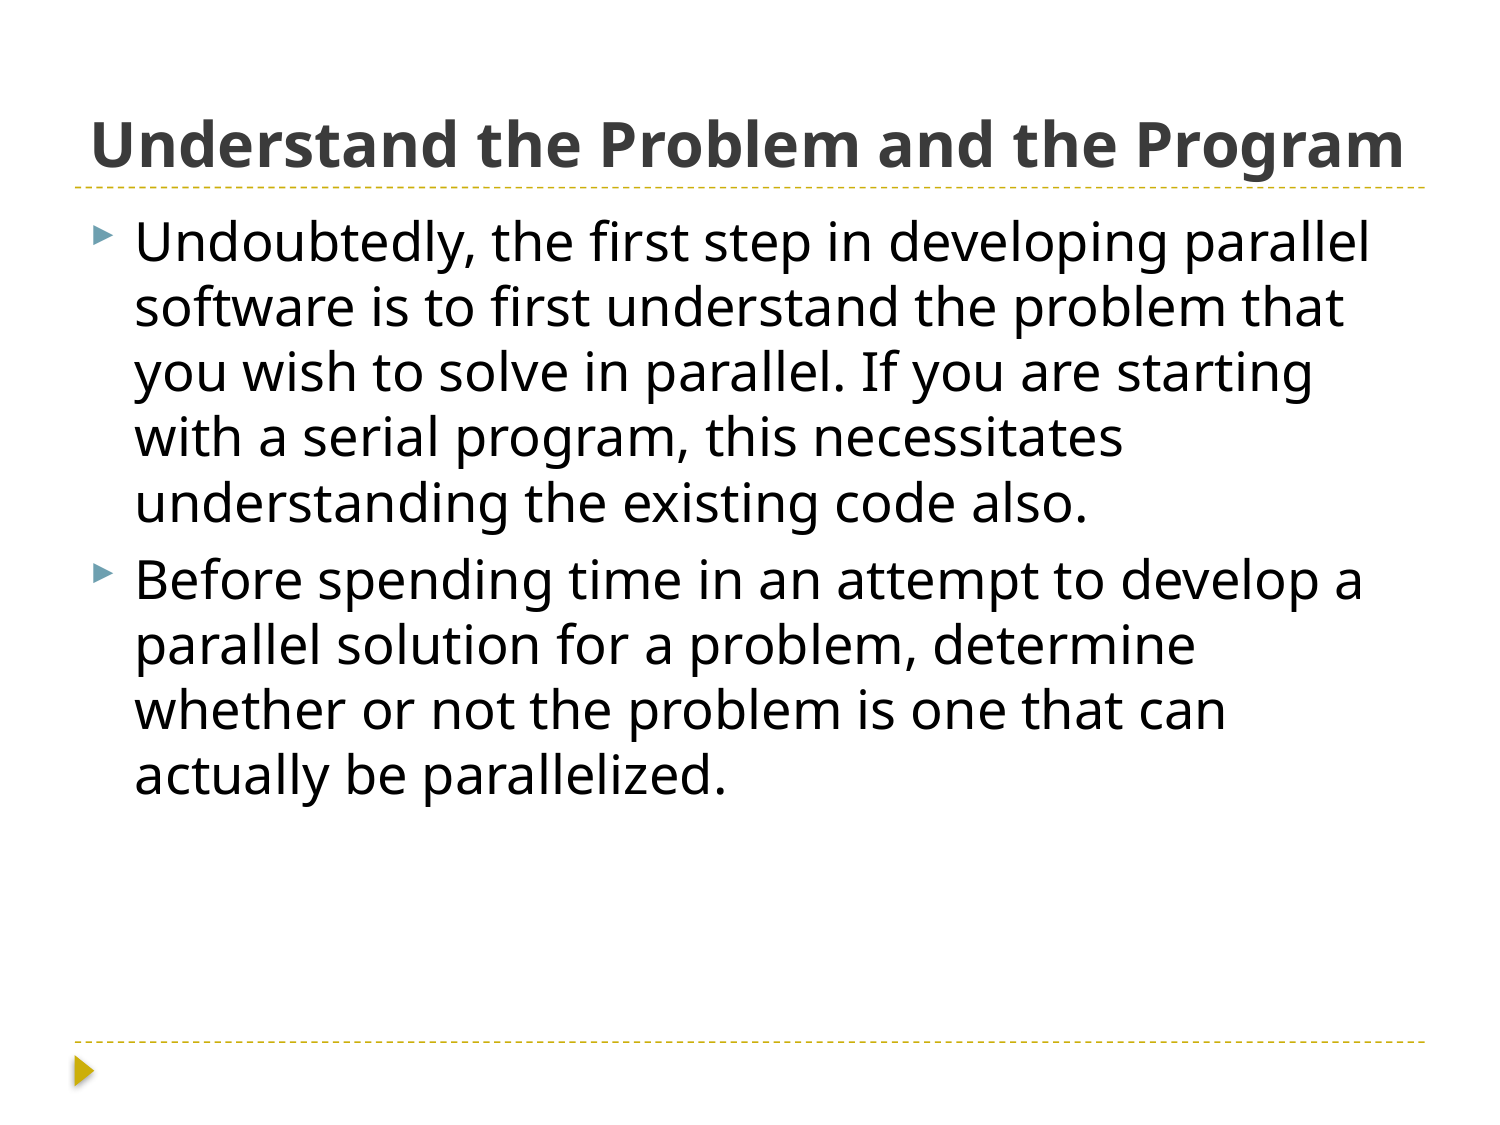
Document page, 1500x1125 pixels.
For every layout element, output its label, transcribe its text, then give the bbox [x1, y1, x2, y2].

list Undoubtedly, the first step in developing parallel software is to first understand the problem that you wish to solve in parallel. If you are starting with a serial program, this necessitates understanding the existing code also. Before spending time in an attempt to develop a parallel solution for a problem, determine whether or not the problem is one that can actually be parallelized. [75, 200, 1425, 1010]
title Understand the Problem and the Program [75, 24, 1425, 188]
